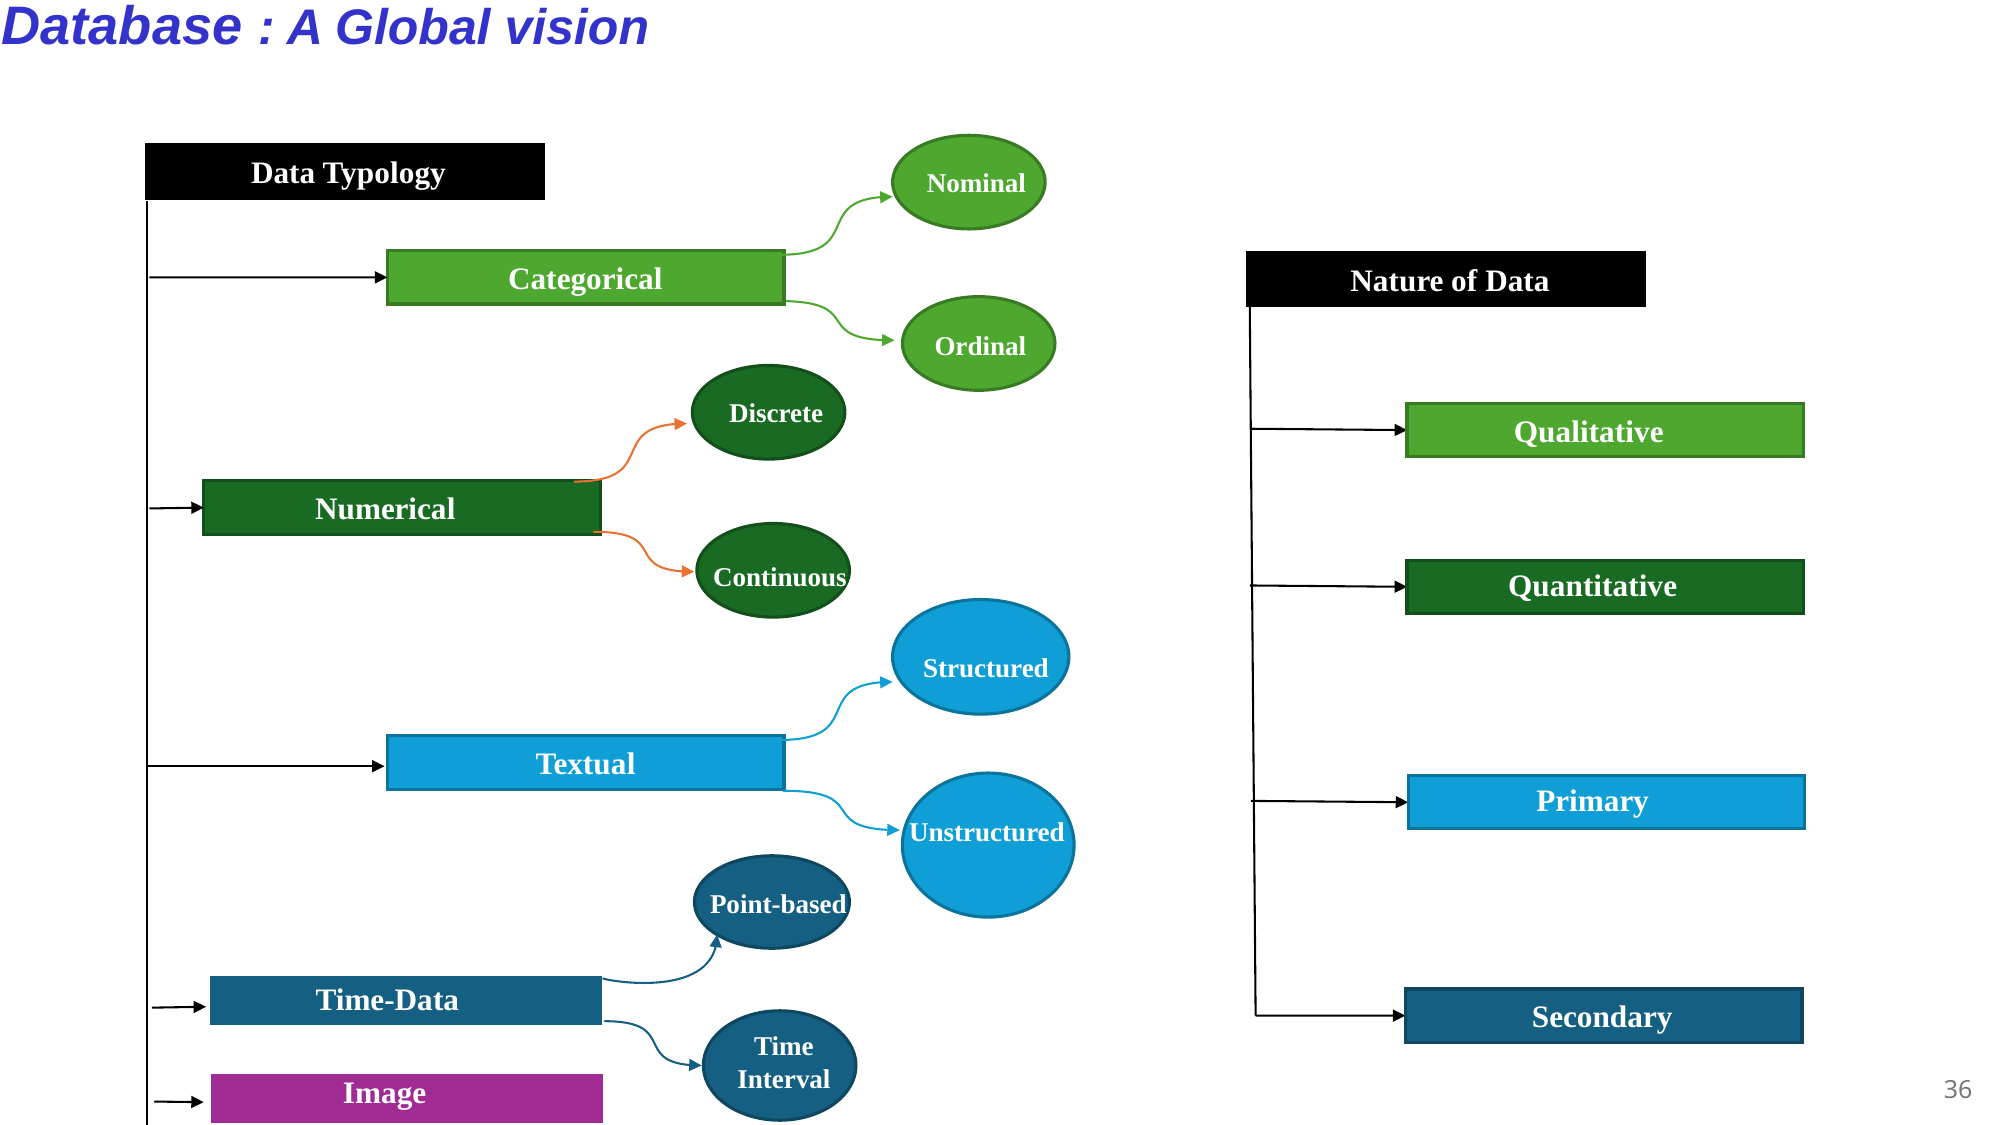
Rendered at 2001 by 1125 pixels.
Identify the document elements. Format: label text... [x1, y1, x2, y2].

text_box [203, 134, 1082, 1121]
text_box Database : A Global vision [0, 0, 1380, 56]
slide_number 36 [1900, 1060, 1988, 1121]
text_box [1247, 251, 1806, 1043]
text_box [145, 144, 203, 199]
text_box [207, 1121, 608, 1125]
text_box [602, 934, 718, 979]
